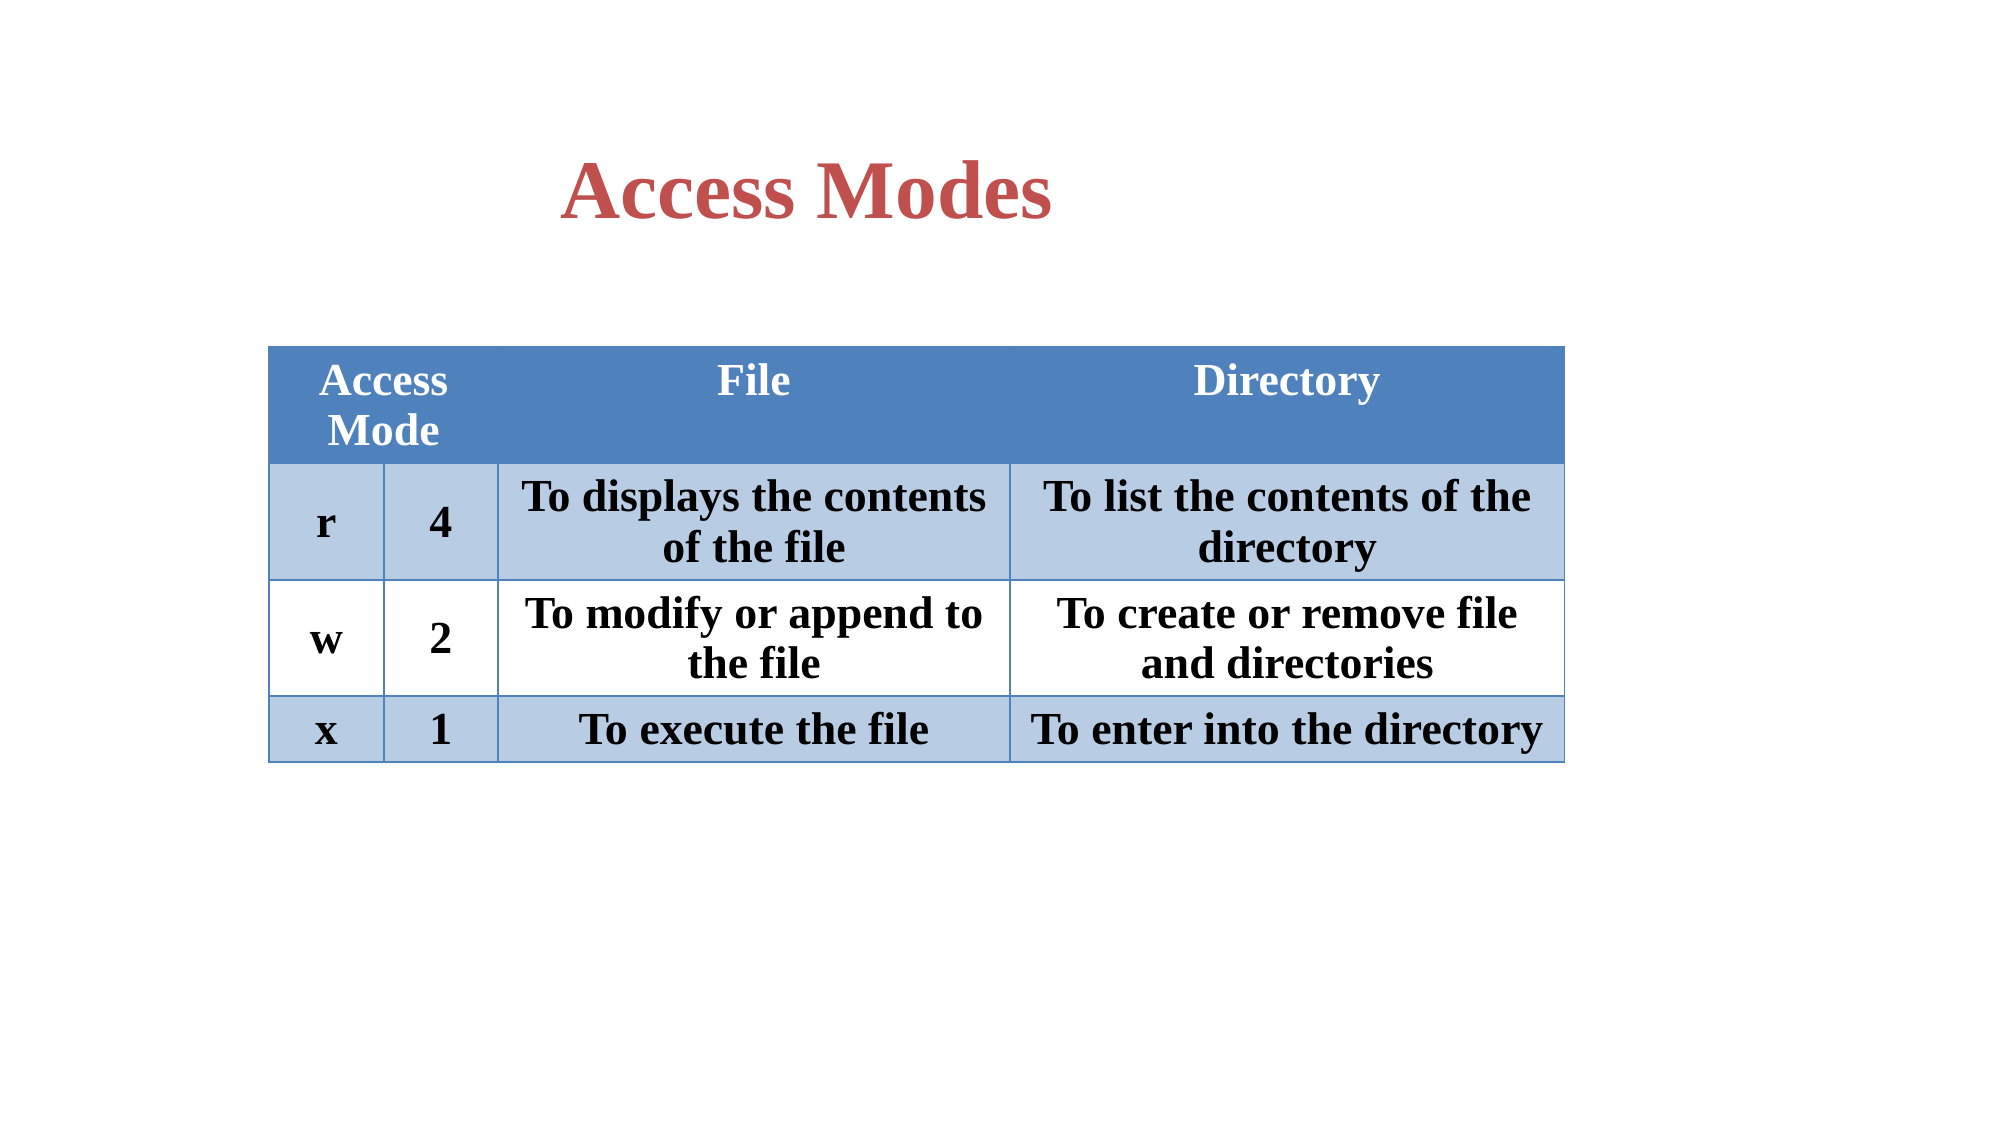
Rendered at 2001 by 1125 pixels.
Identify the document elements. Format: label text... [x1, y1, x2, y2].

table_cell To execute the file [499, 697, 1009, 761]
table_cell 1 [385, 697, 497, 761]
table_cell w [270, 581, 383, 695]
table_cell 2 [385, 581, 497, 695]
table_cell r [270, 464, 383, 579]
table_header Access Mode [270, 348, 497, 462]
table_cell To create or remove file and directories [1011, 581, 1564, 695]
table_cell To enter into the directory [1011, 697, 1564, 761]
table_header File [499, 348, 1009, 462]
table_cell To modify or append to the file [499, 581, 1009, 695]
table_cell To displays the contents of the file [499, 464, 1009, 579]
table_cell 4 [385, 464, 497, 579]
title Access Modes [101, 76, 1513, 294]
table_cell x [270, 697, 383, 761]
table_header Directory [1011, 348, 1564, 462]
table_cell To list the contents of the directory [1011, 464, 1564, 579]
